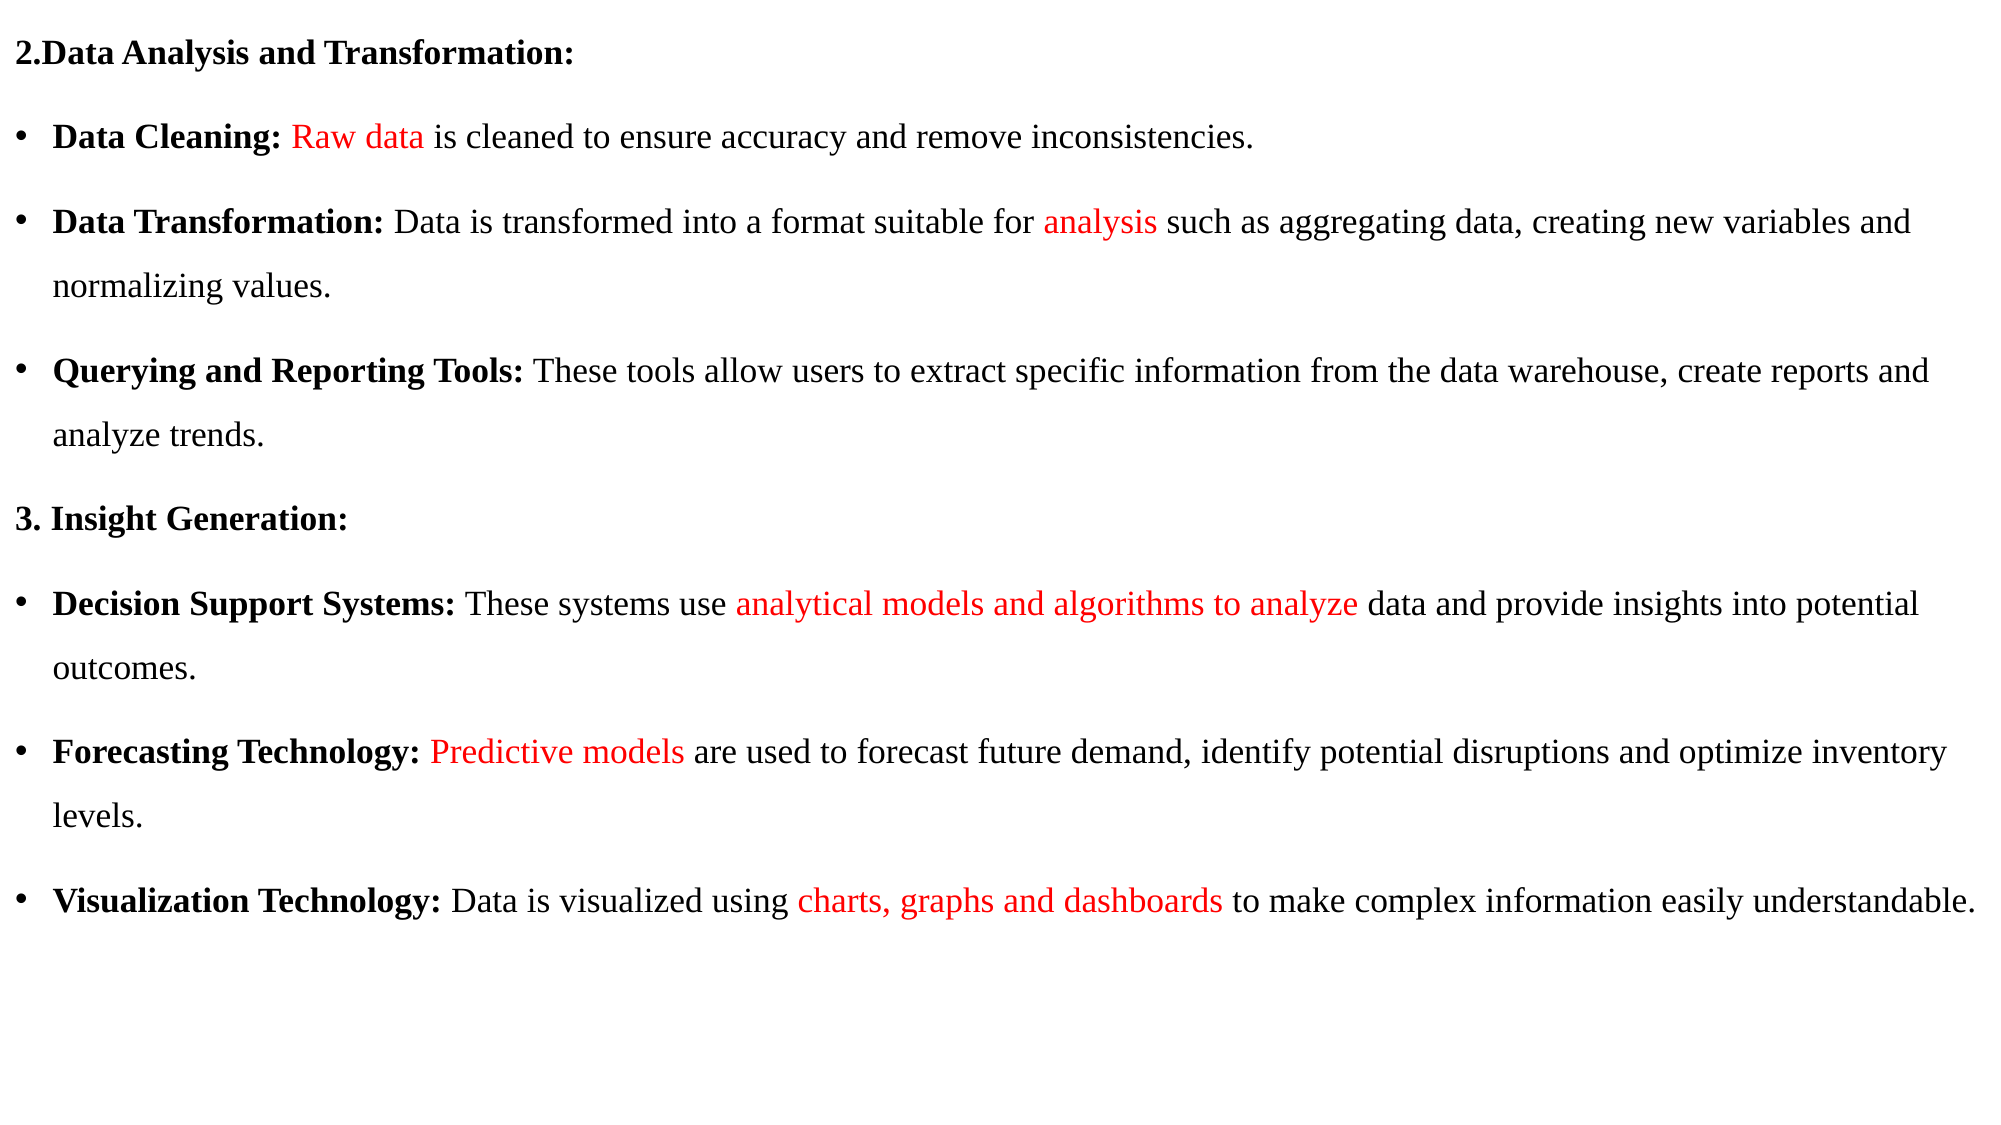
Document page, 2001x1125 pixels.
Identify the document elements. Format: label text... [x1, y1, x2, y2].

list 2.Data Analysis and Transformation: Data Cleaning: Raw data is cleaned to ensure accuracy and remove inconsistencies. Data Transformation: Data is transformed into a format suitable for analysis such as aggregating data, creating new variables and normalizing values. Querying and Reporting Tools: These tools allow users to extract specific information from the data warehouse, create reports and analyze trends. 3. Insight Generation: Decision Support Systems: These systems use analytical models and algorithms to analyze data and provide insights into potential outcomes. Forecasting Technology: Predictive models are used to forecast future demand, identify potential disruptions and optimize inventory levels. Visualization Technology: Data is visualized using charts, graphs and dashboards to make complex information easily understandable. [0, 0, 2000, 1125]
